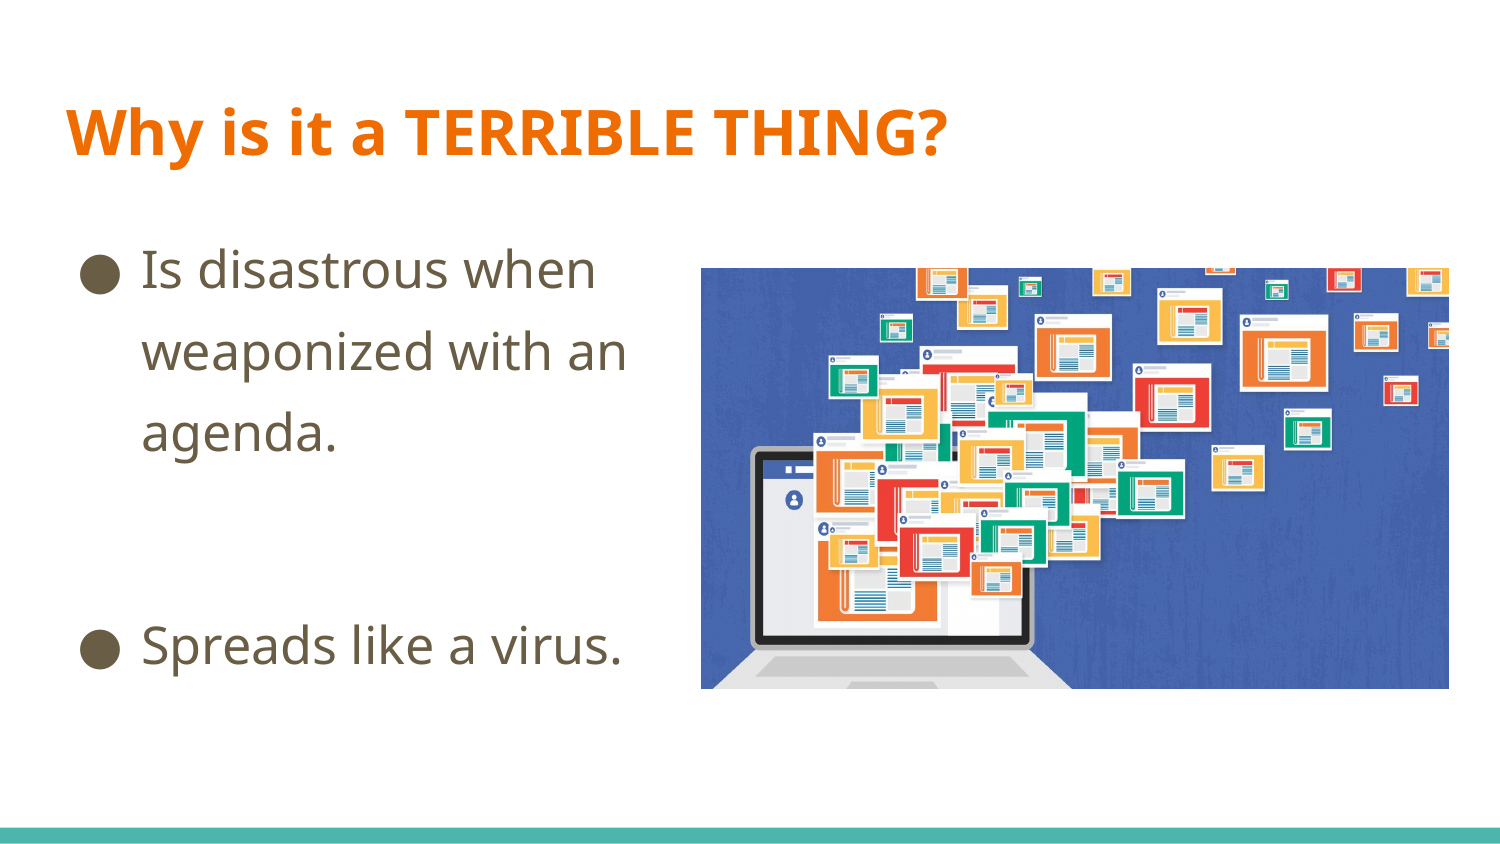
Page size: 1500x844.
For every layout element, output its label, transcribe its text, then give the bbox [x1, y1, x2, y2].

list Is disastrous when weaponized with an agenda. Spreads like a virus. [51, 207, 677, 750]
picture [701, 267, 1450, 690]
title Why is it a TERRIBLE THING? [51, 72, 1449, 189]
